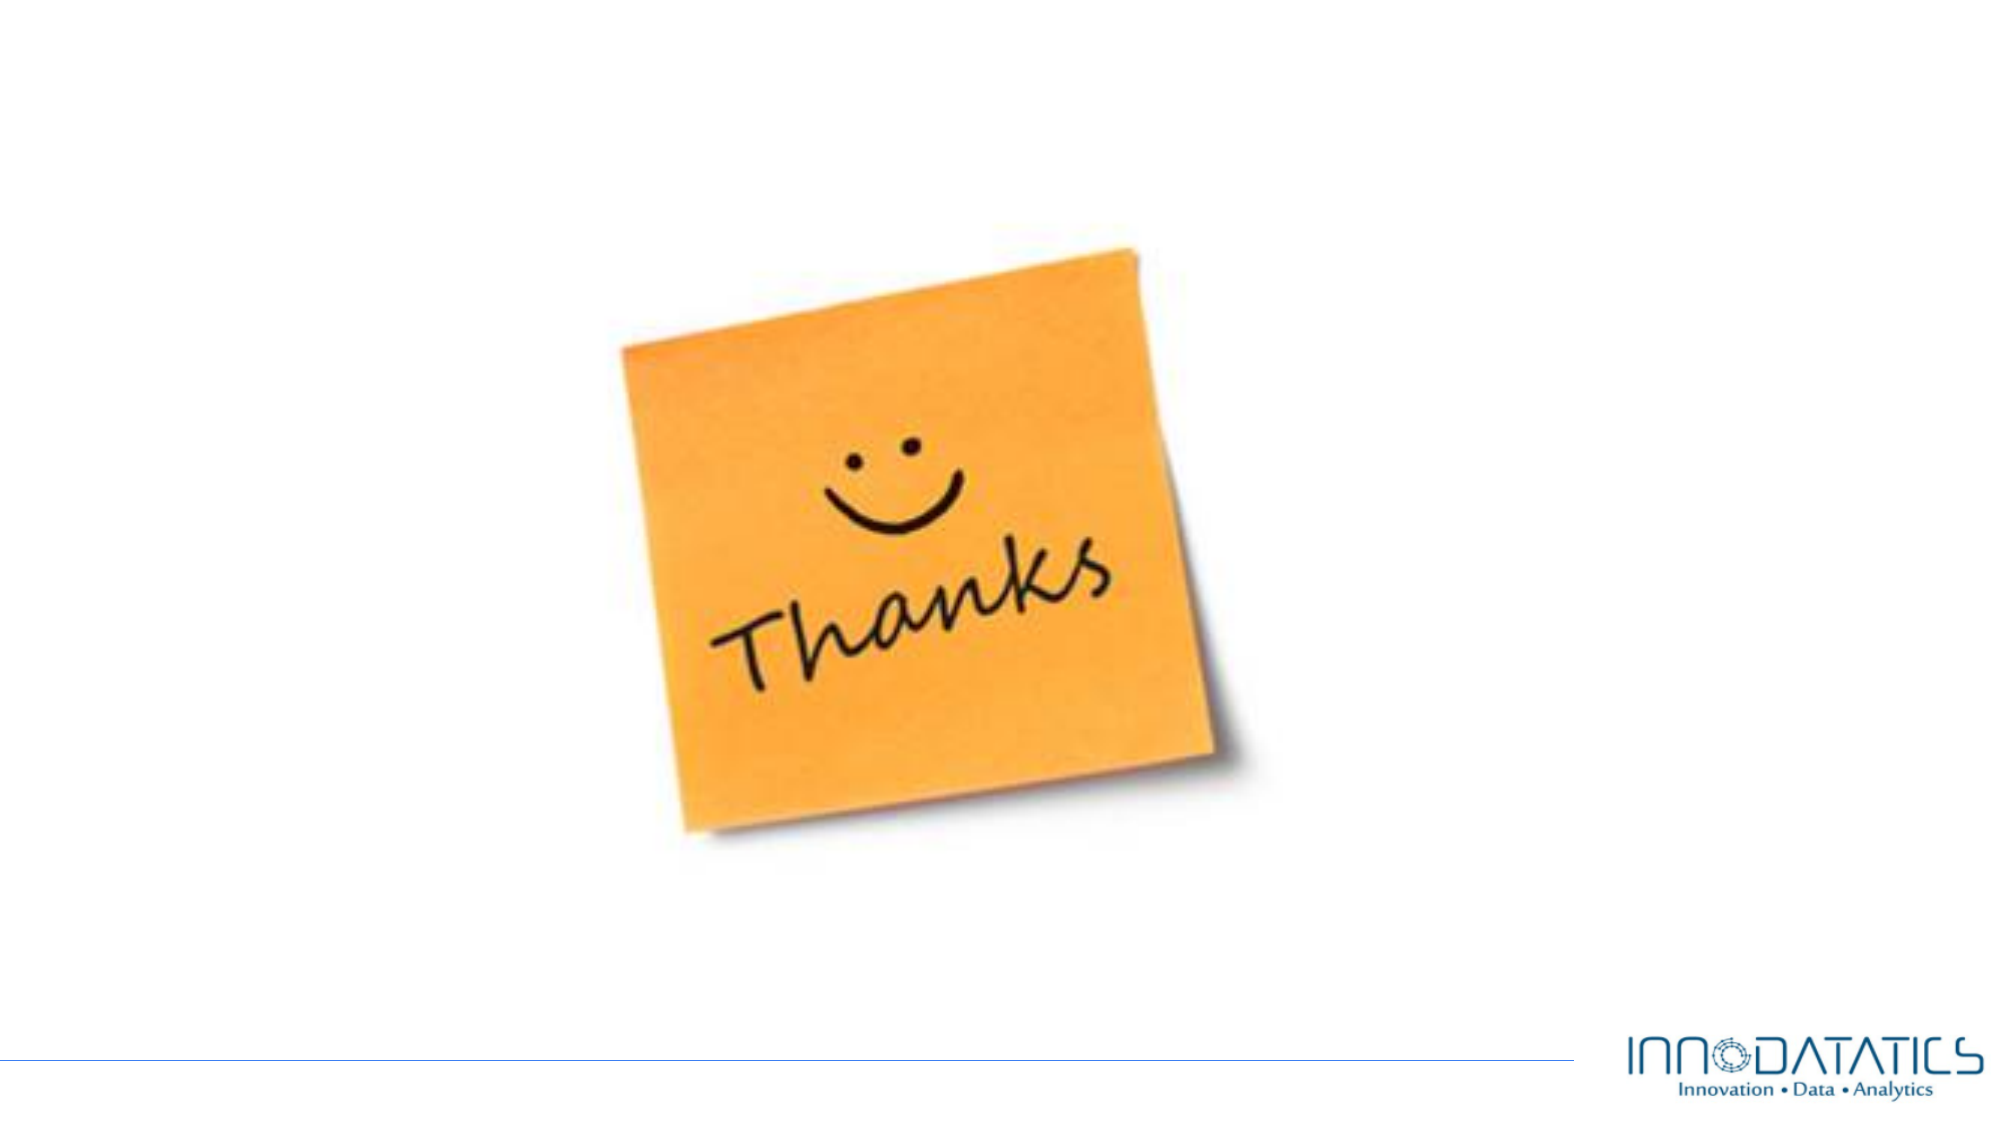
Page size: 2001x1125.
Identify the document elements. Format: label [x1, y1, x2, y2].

picture [1626, 1008, 2000, 1125]
picture [561, 177, 1310, 924]
